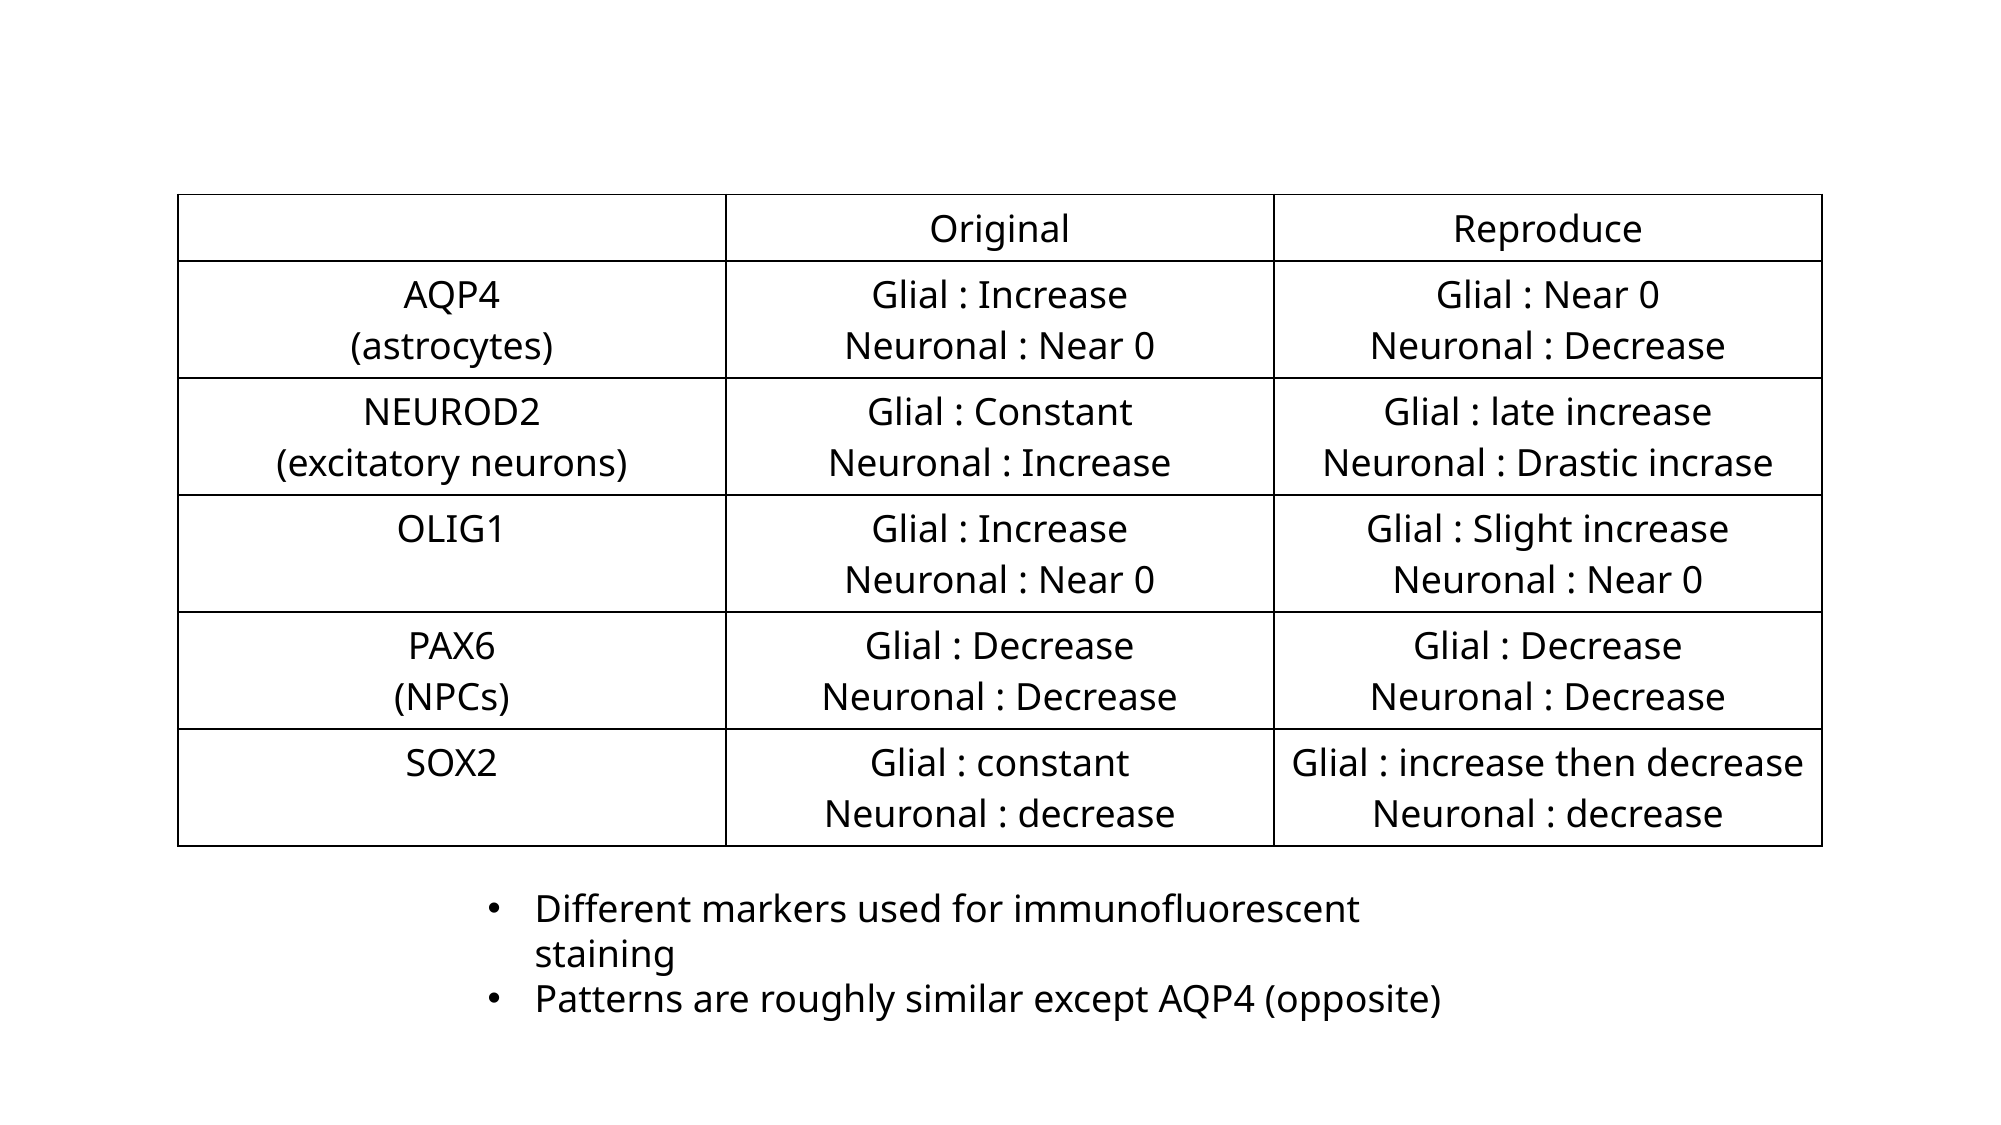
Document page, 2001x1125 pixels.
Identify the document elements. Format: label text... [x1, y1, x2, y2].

table_cell Glial : Constant Neuronal : Increase [727, 379, 1273, 494]
table_cell NEUROD2 (excitatory neurons) [179, 379, 725, 494]
table_cell Glial : Decrease Neuronal : Decrease [727, 613, 1273, 728]
table_header [179, 195, 725, 260]
table_cell SOX2 [179, 730, 725, 845]
table_header Reproduce [1275, 195, 1821, 260]
table_cell OLIG1 [179, 496, 725, 611]
table_cell Glial : constant Neuronal : decrease [727, 730, 1273, 845]
table_cell Glial : Near 0 Neuronal : Decrease [1275, 262, 1821, 377]
table_cell Glial : Decrease Neuronal : Decrease [1275, 613, 1821, 728]
text_box Different markers used for immunofluorescent staining Patterns are roughly similar except AQP4 (opposite) [472, 877, 1527, 1028]
table_cell Glial : Increase Neuronal : Near 0 [727, 496, 1273, 611]
table_header Original [727, 195, 1273, 260]
table_cell Glial : Slight increase Neuronal : Near 0 [1275, 496, 1821, 611]
table_cell Glial : late increase Neuronal : Drastic incrase [1275, 379, 1821, 494]
table_cell Glial : increase then decrease Neuronal : decrease [1275, 730, 1821, 845]
table_cell PAX6 (NPCs) [179, 613, 725, 728]
table_cell AQP4 (astrocytes) [179, 262, 725, 377]
table_cell Glial : Increase Neuronal : Near 0 [727, 262, 1273, 377]
